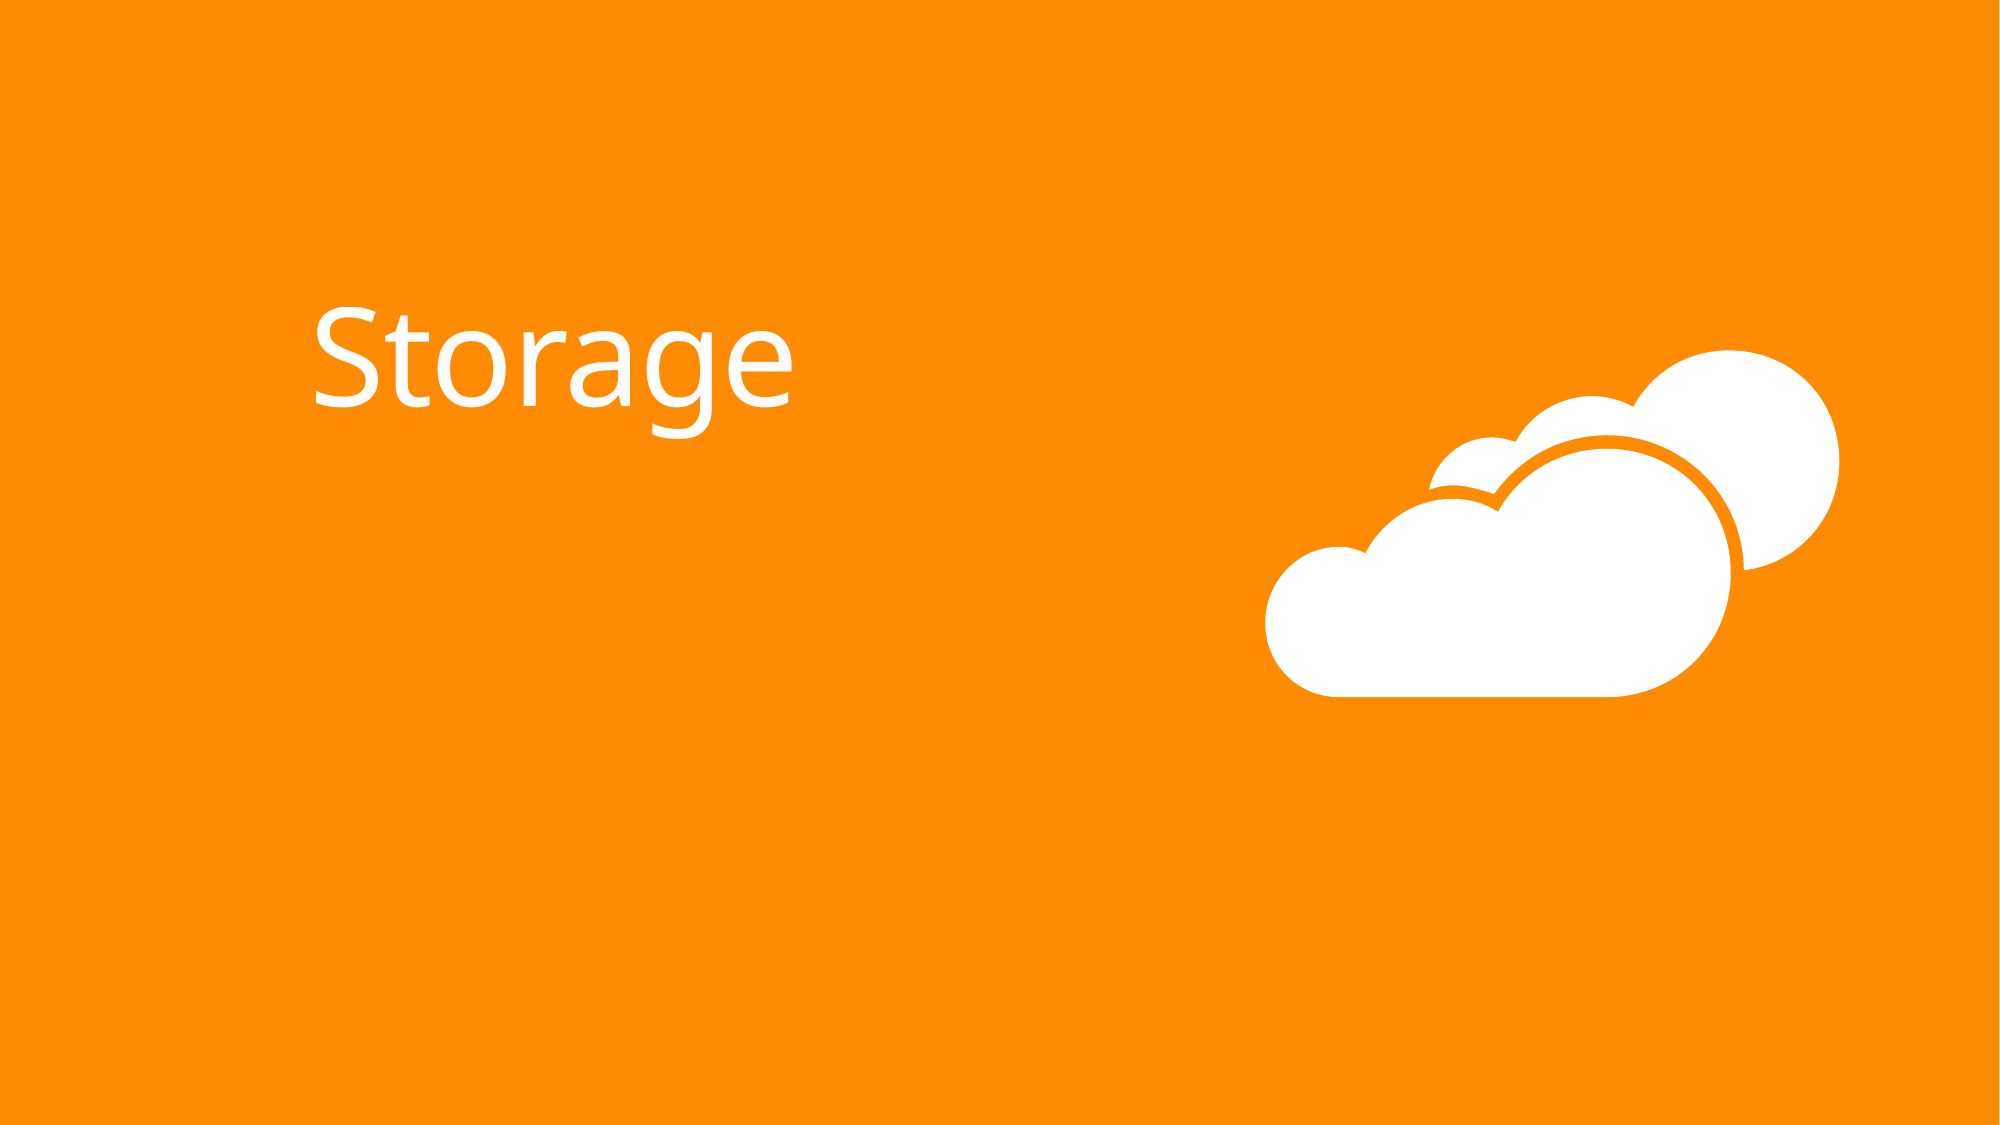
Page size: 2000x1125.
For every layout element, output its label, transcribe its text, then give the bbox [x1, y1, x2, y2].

title Storage [309, 237, 1000, 488]
